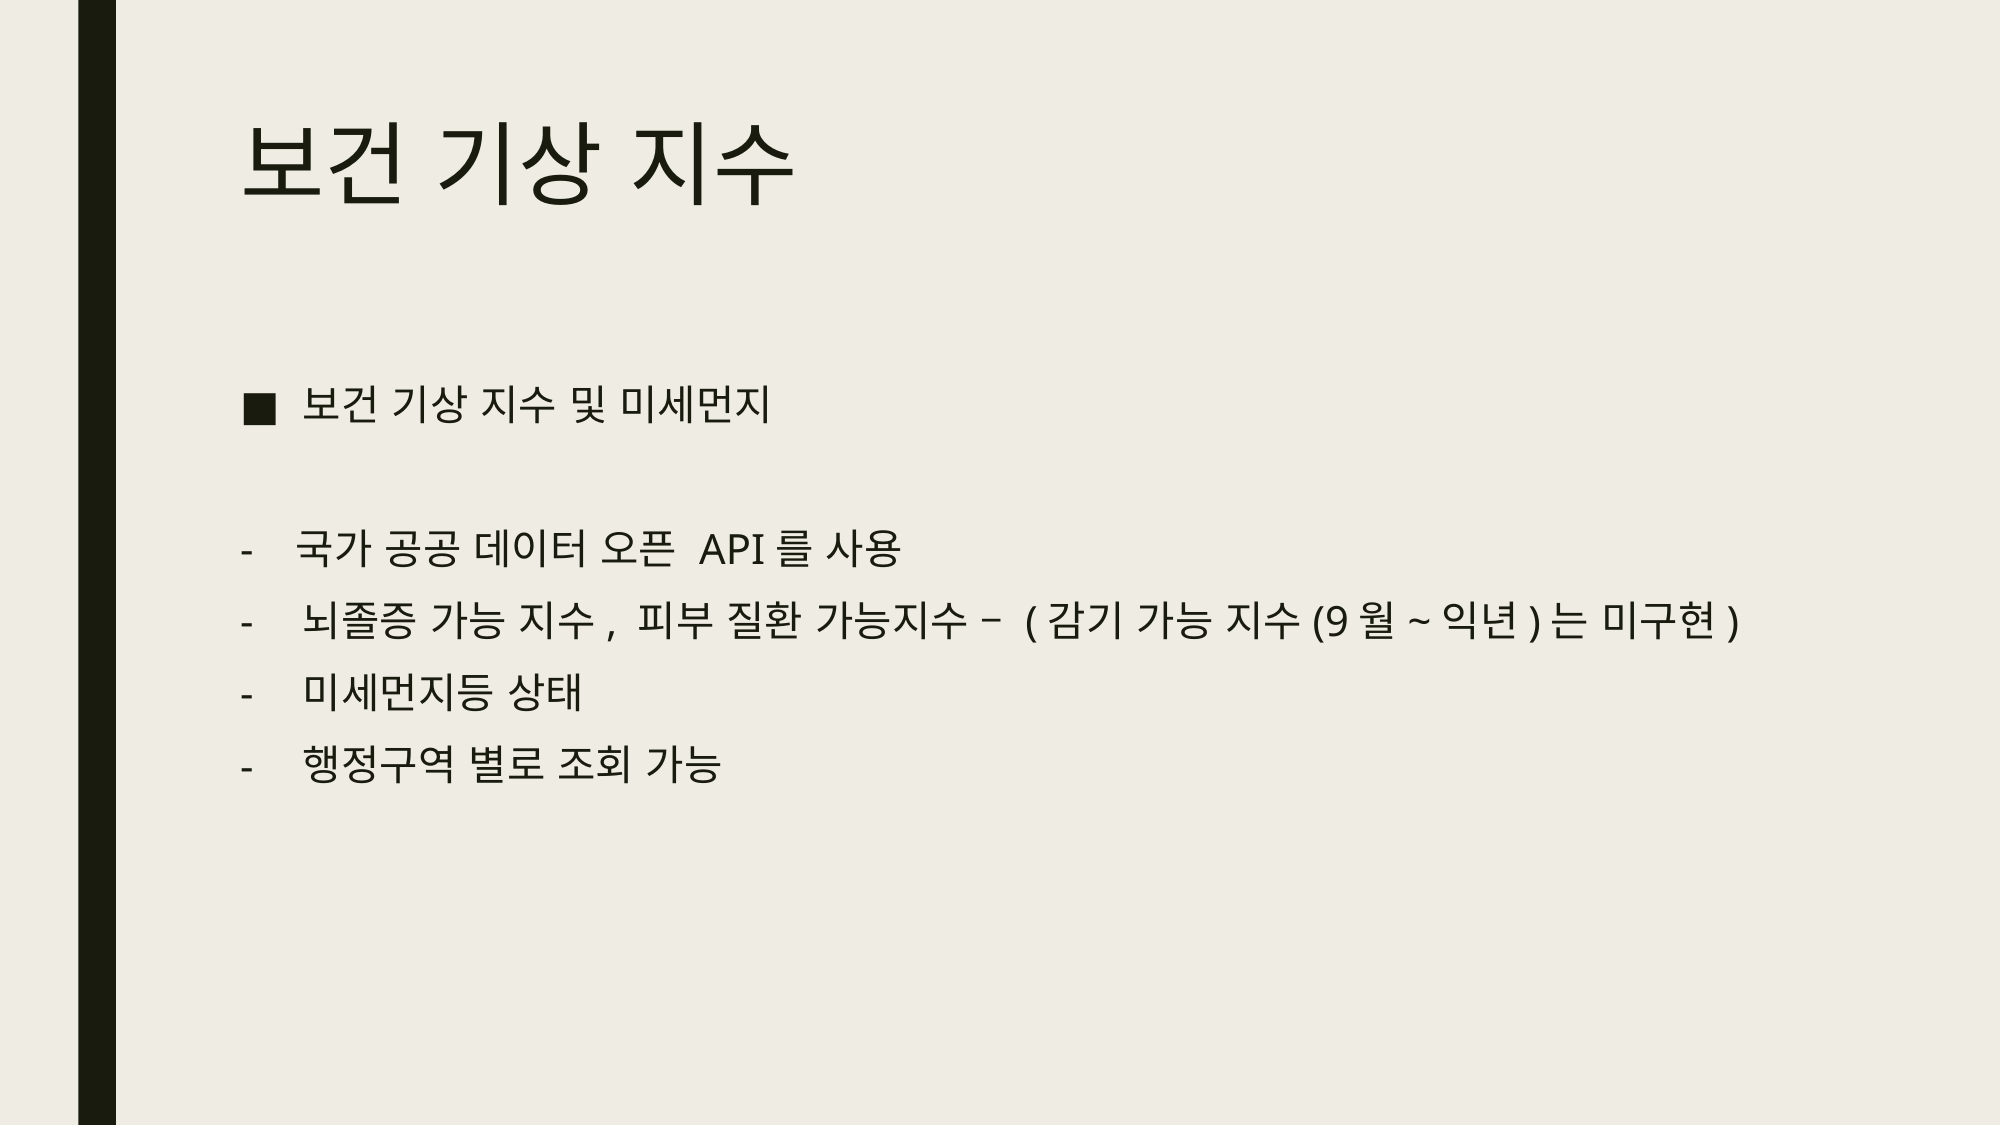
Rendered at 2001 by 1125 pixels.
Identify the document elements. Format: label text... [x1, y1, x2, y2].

list 보건 기상 지수 및 미세먼지 - 국가 공공 데이터 오픈 API를 사용 뇌졸증 가능 지수, 피부 질환 가능지수 – (감기 가능 지수(9월~익년)는 미구현) 미세먼지등 상태 행정구역 별로 조회 가능 [225, 375, 1800, 963]
title 보건 기상 지수 [225, 112, 1800, 357]
